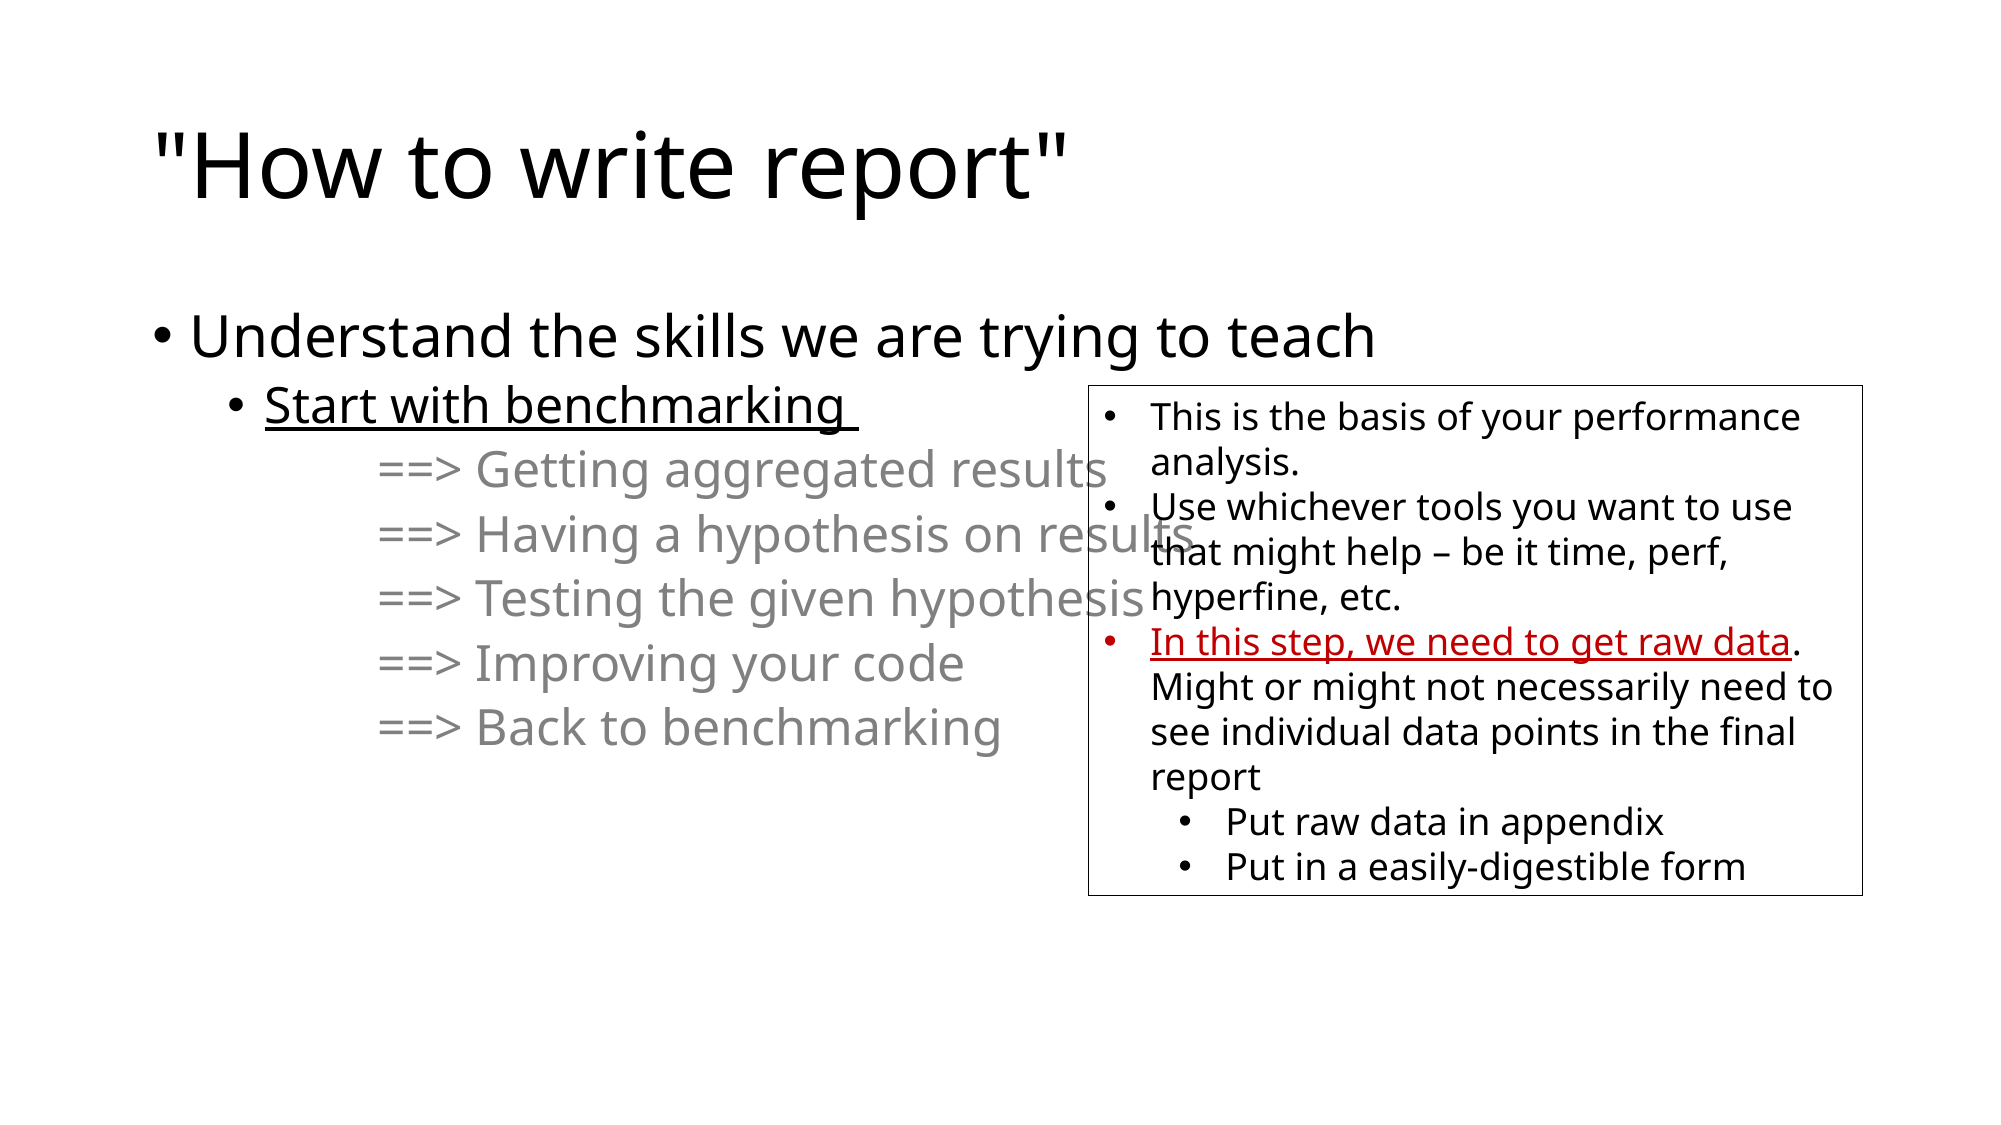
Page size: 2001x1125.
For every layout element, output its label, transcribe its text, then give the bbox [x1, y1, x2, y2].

text_box This is the basis of your performance analysis. Use whichever tools you want to use that might help – be it time, perf, hyperfine, etc. In this step, we need to get raw data. Might or might not necessarily need to see individual data points in the final report Put raw data in appendix Put in a easily-digestible form [1088, 385, 1863, 896]
list Understand the skills we are trying to teach Start with benchmarking ==> Getting aggregated results ==> Having a hypothesis on results ==> Testing the given hypothesis ==> Improving your code ==> Back to benchmarking [137, 299, 1863, 1014]
title "How to write report" [137, 59, 1863, 278]
